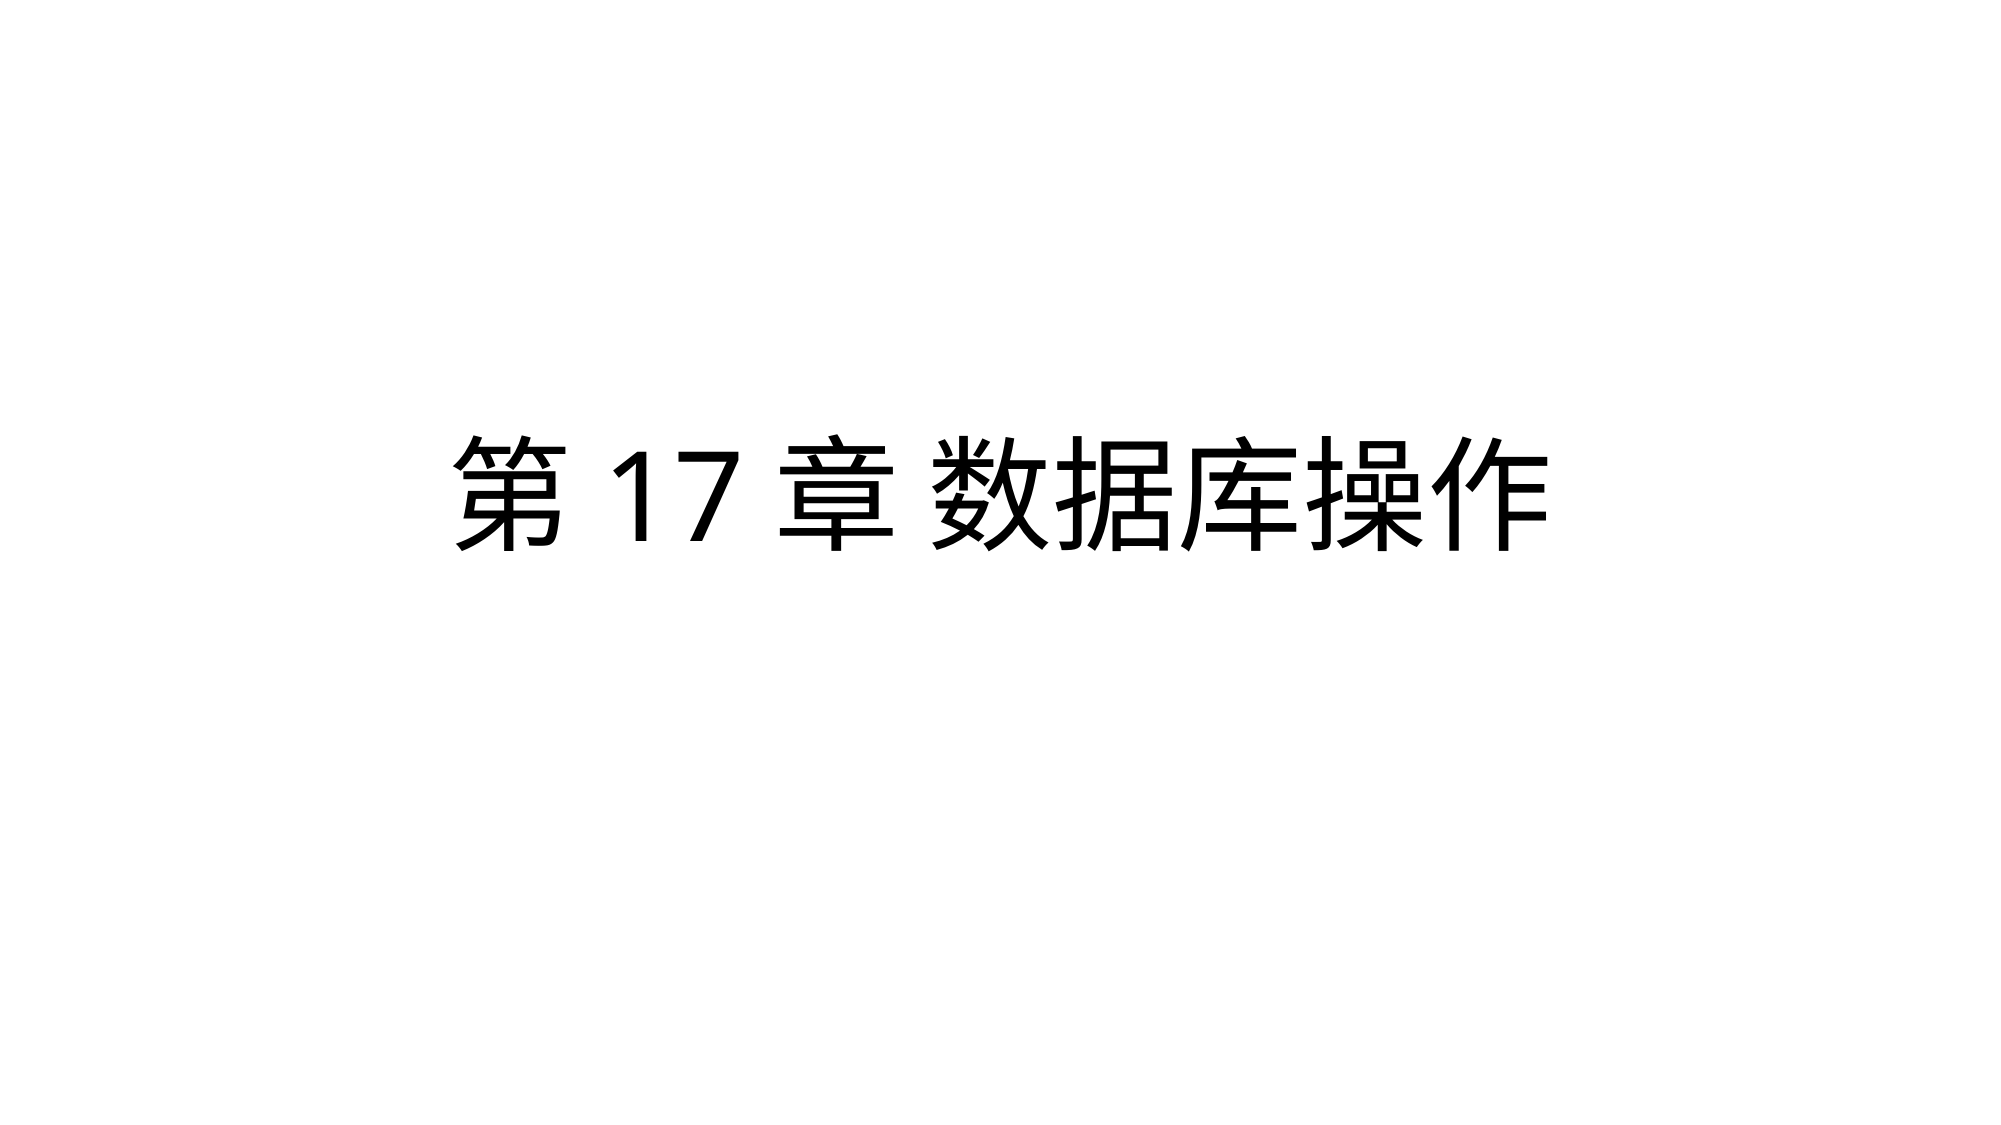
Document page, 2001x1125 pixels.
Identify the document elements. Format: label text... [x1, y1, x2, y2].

title 第17章 数据库操作 [249, 184, 1750, 576]
